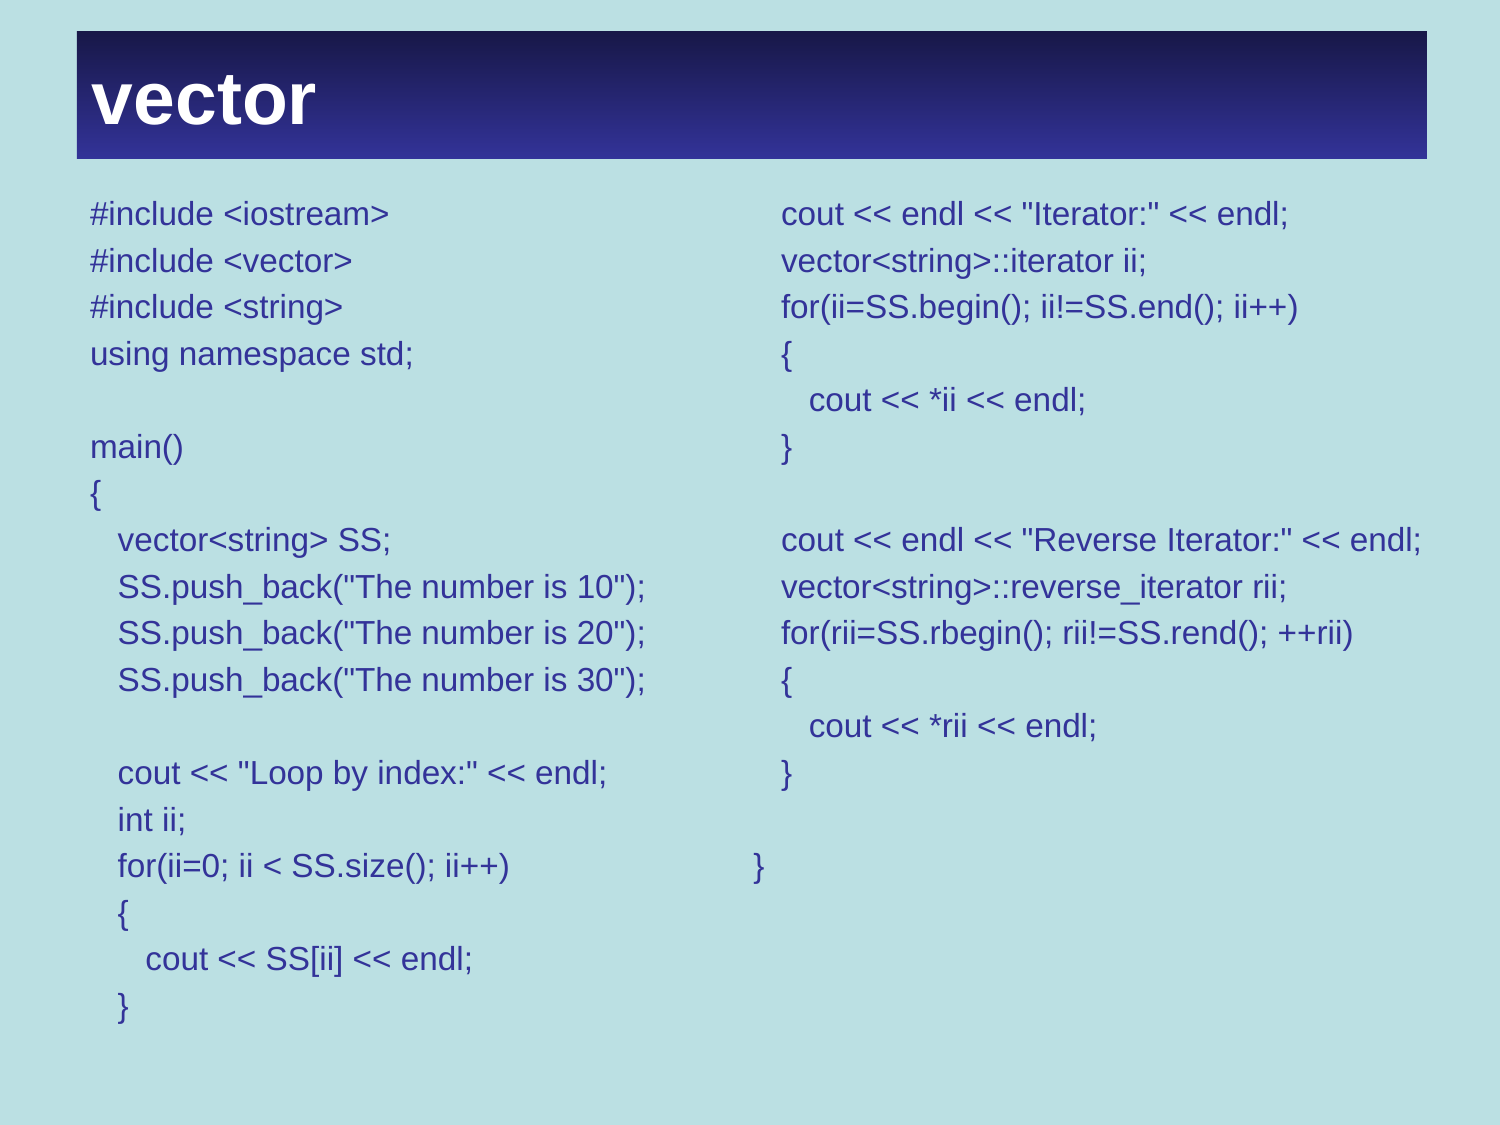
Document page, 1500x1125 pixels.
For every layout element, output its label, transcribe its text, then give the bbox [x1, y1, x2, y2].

list cout << endl << "Iterator:" << endl; vector<string>::iterator ii; for(ii=SS.begin(); ii!=SS.end(); ii++) { cout << *ii << endl; } cout << endl << "Reverse Iterator:" << endl; vector<string>::reverse_iterator rii; for(rii=SS.rbegin(); rii!=SS.rend(); ++rii) { cout << *rii << endl; } } [738, 184, 1459, 1125]
list #include <iostream> #include <vector> #include <string> using namespace std; main() { vector<string> SS; SS.push_back("The number is 10"); SS.push_back("The number is 20"); SS.push_back("The number is 30"); cout << "Loop by index:" << endl; int ii; for(ii=0; ii < SS.size(); ii++) { cout << SS[ii] << endl; } [75, 184, 738, 1125]
title vector [76, 30, 1428, 159]
